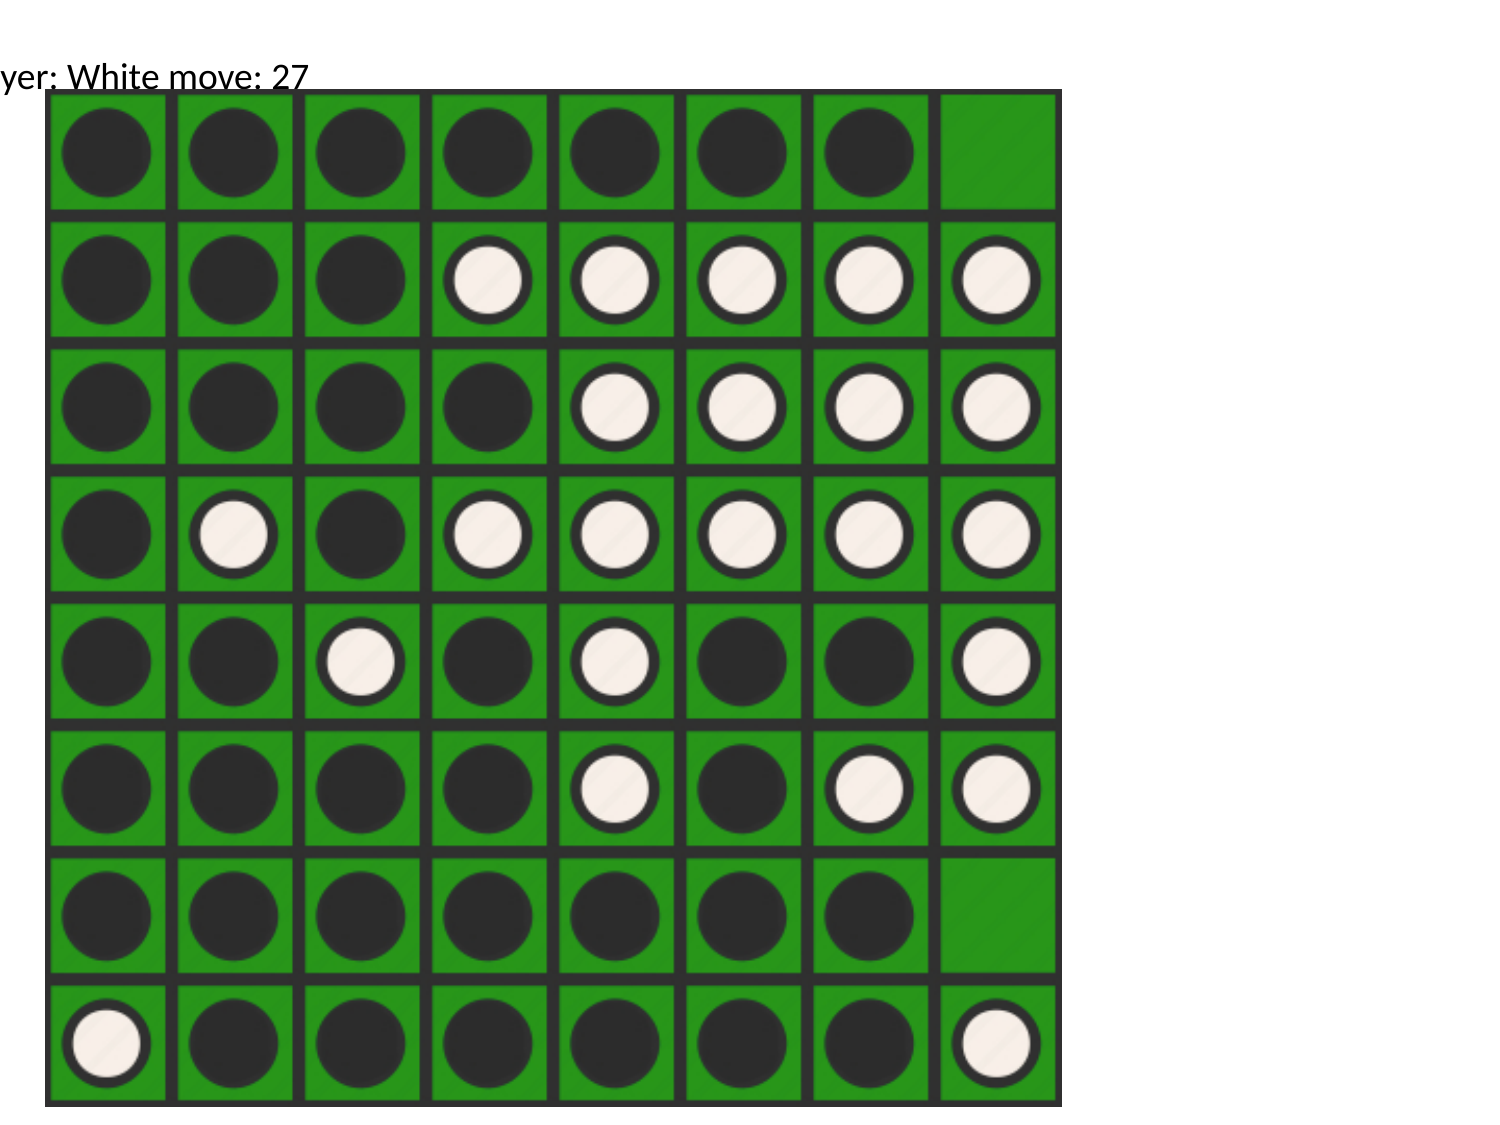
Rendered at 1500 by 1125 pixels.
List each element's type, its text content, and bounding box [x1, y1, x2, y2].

text_box turn: 58 player: White move: 27 [0, 44, 325, 105]
picture [44, 89, 1062, 1107]
